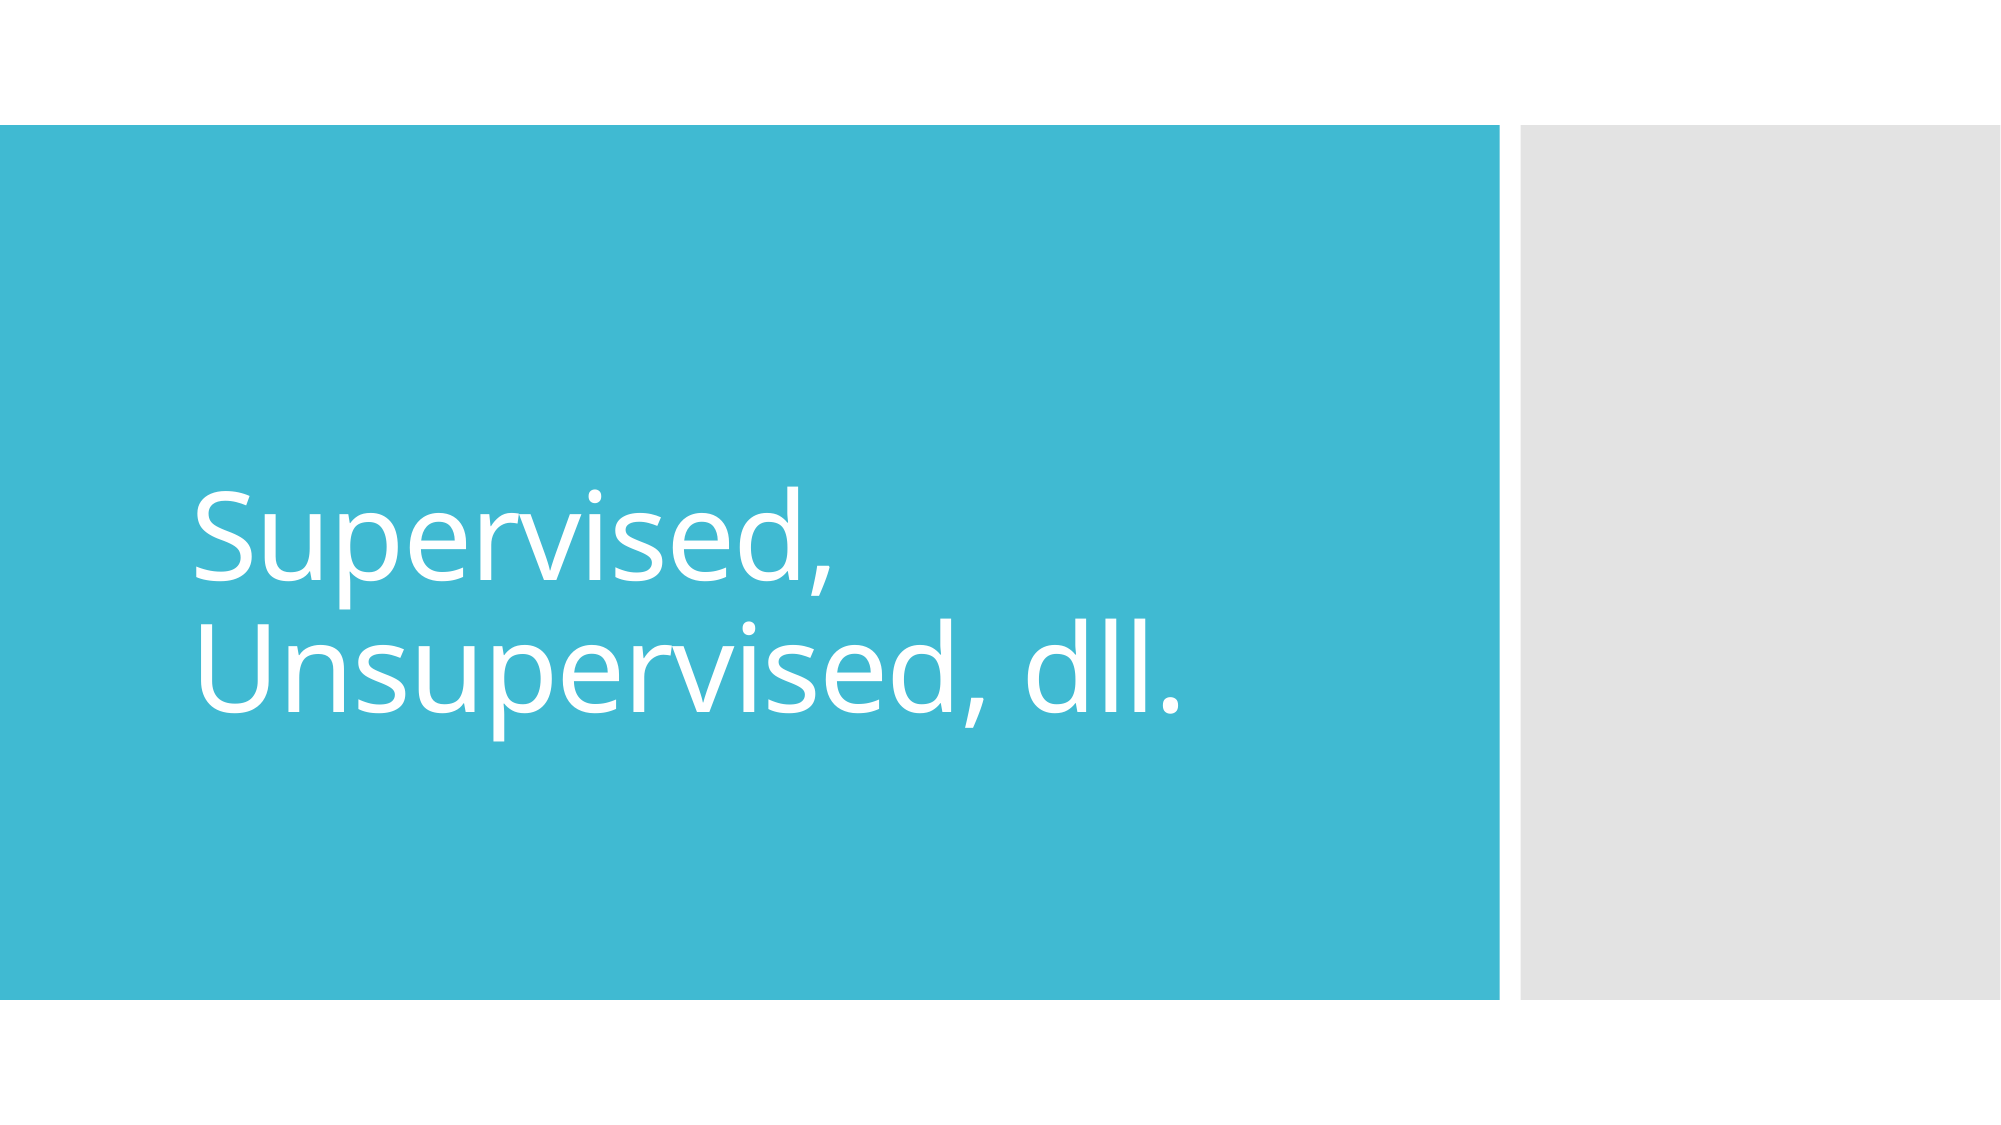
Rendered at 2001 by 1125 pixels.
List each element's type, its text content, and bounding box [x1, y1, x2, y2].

title Supervised, Unsupervised, dll. [175, 213, 1376, 747]
